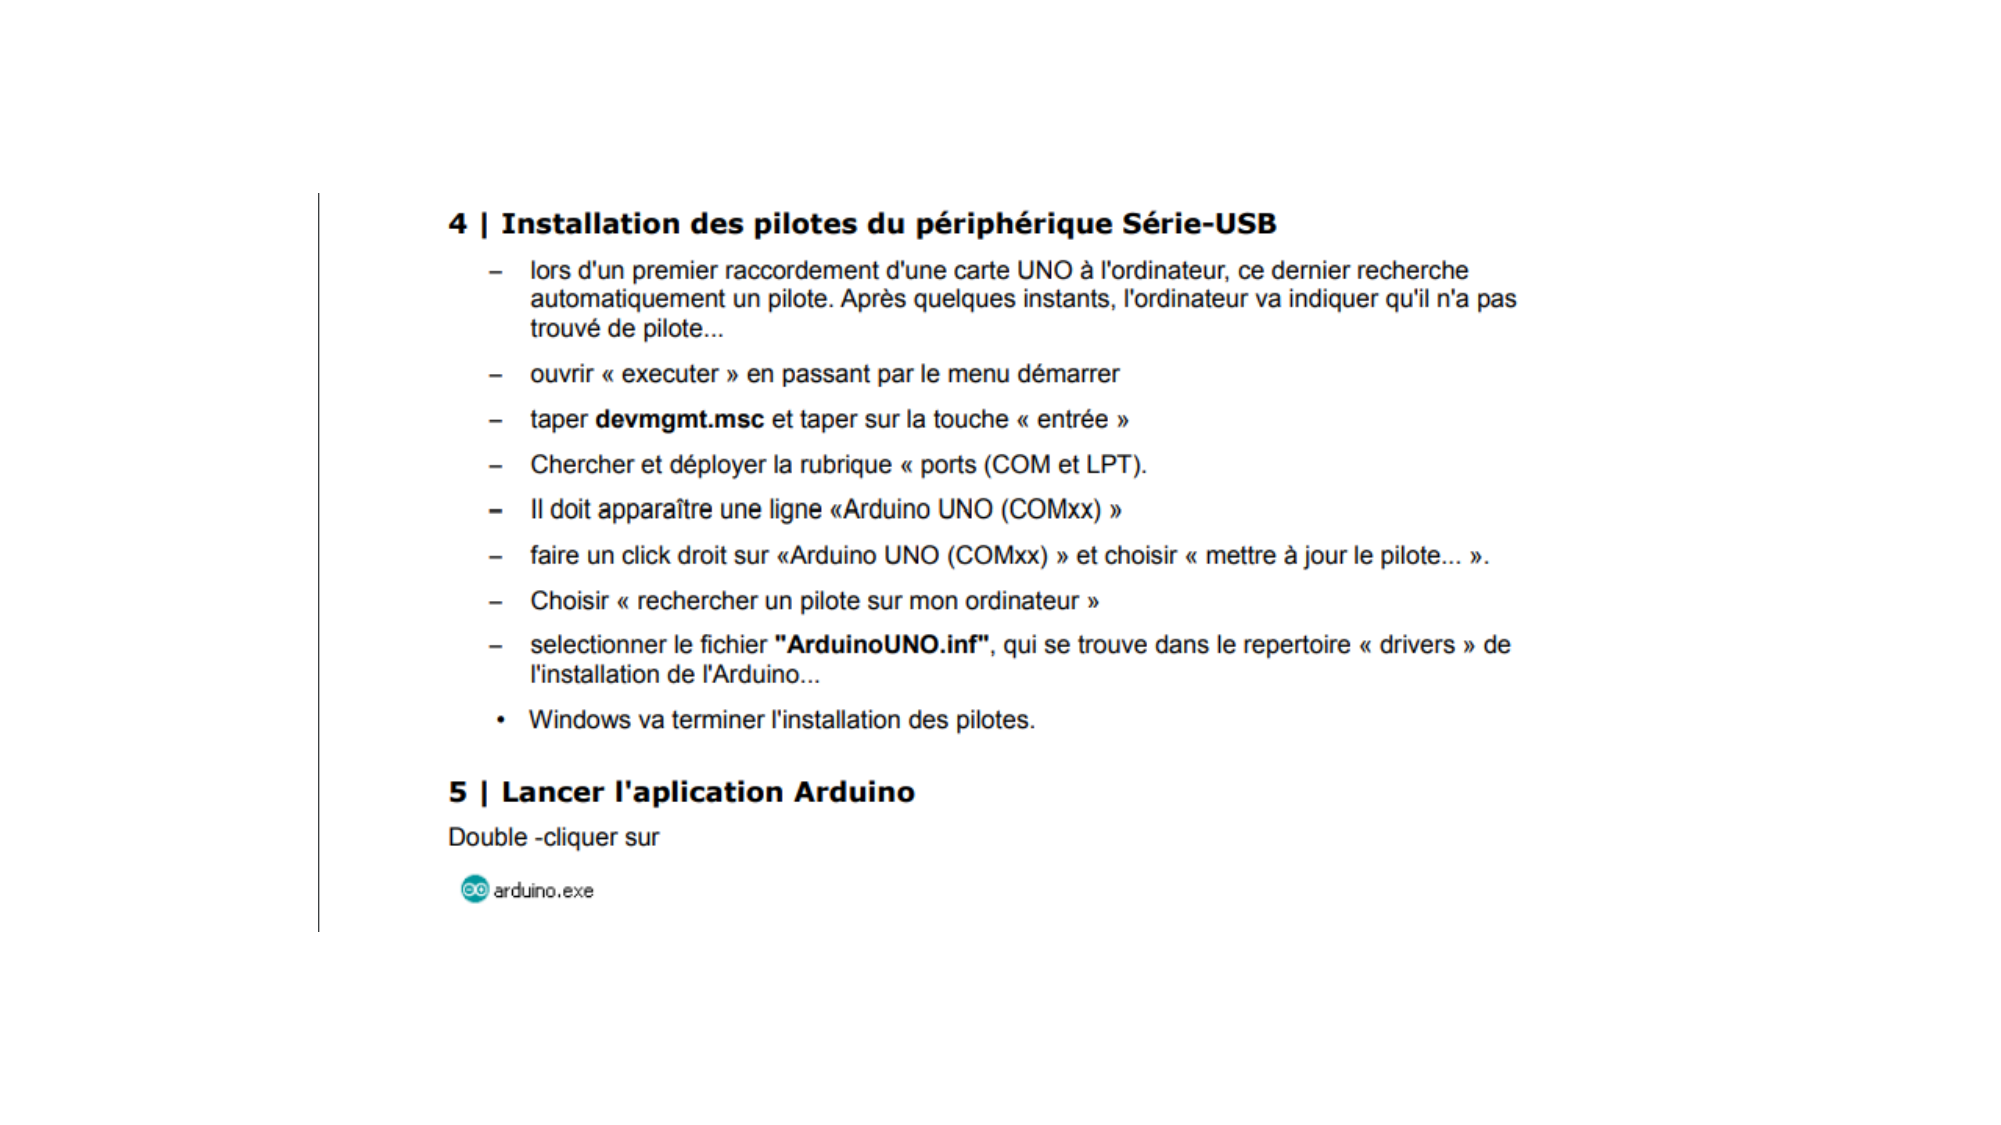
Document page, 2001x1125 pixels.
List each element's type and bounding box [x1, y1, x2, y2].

picture [318, 193, 1682, 932]
